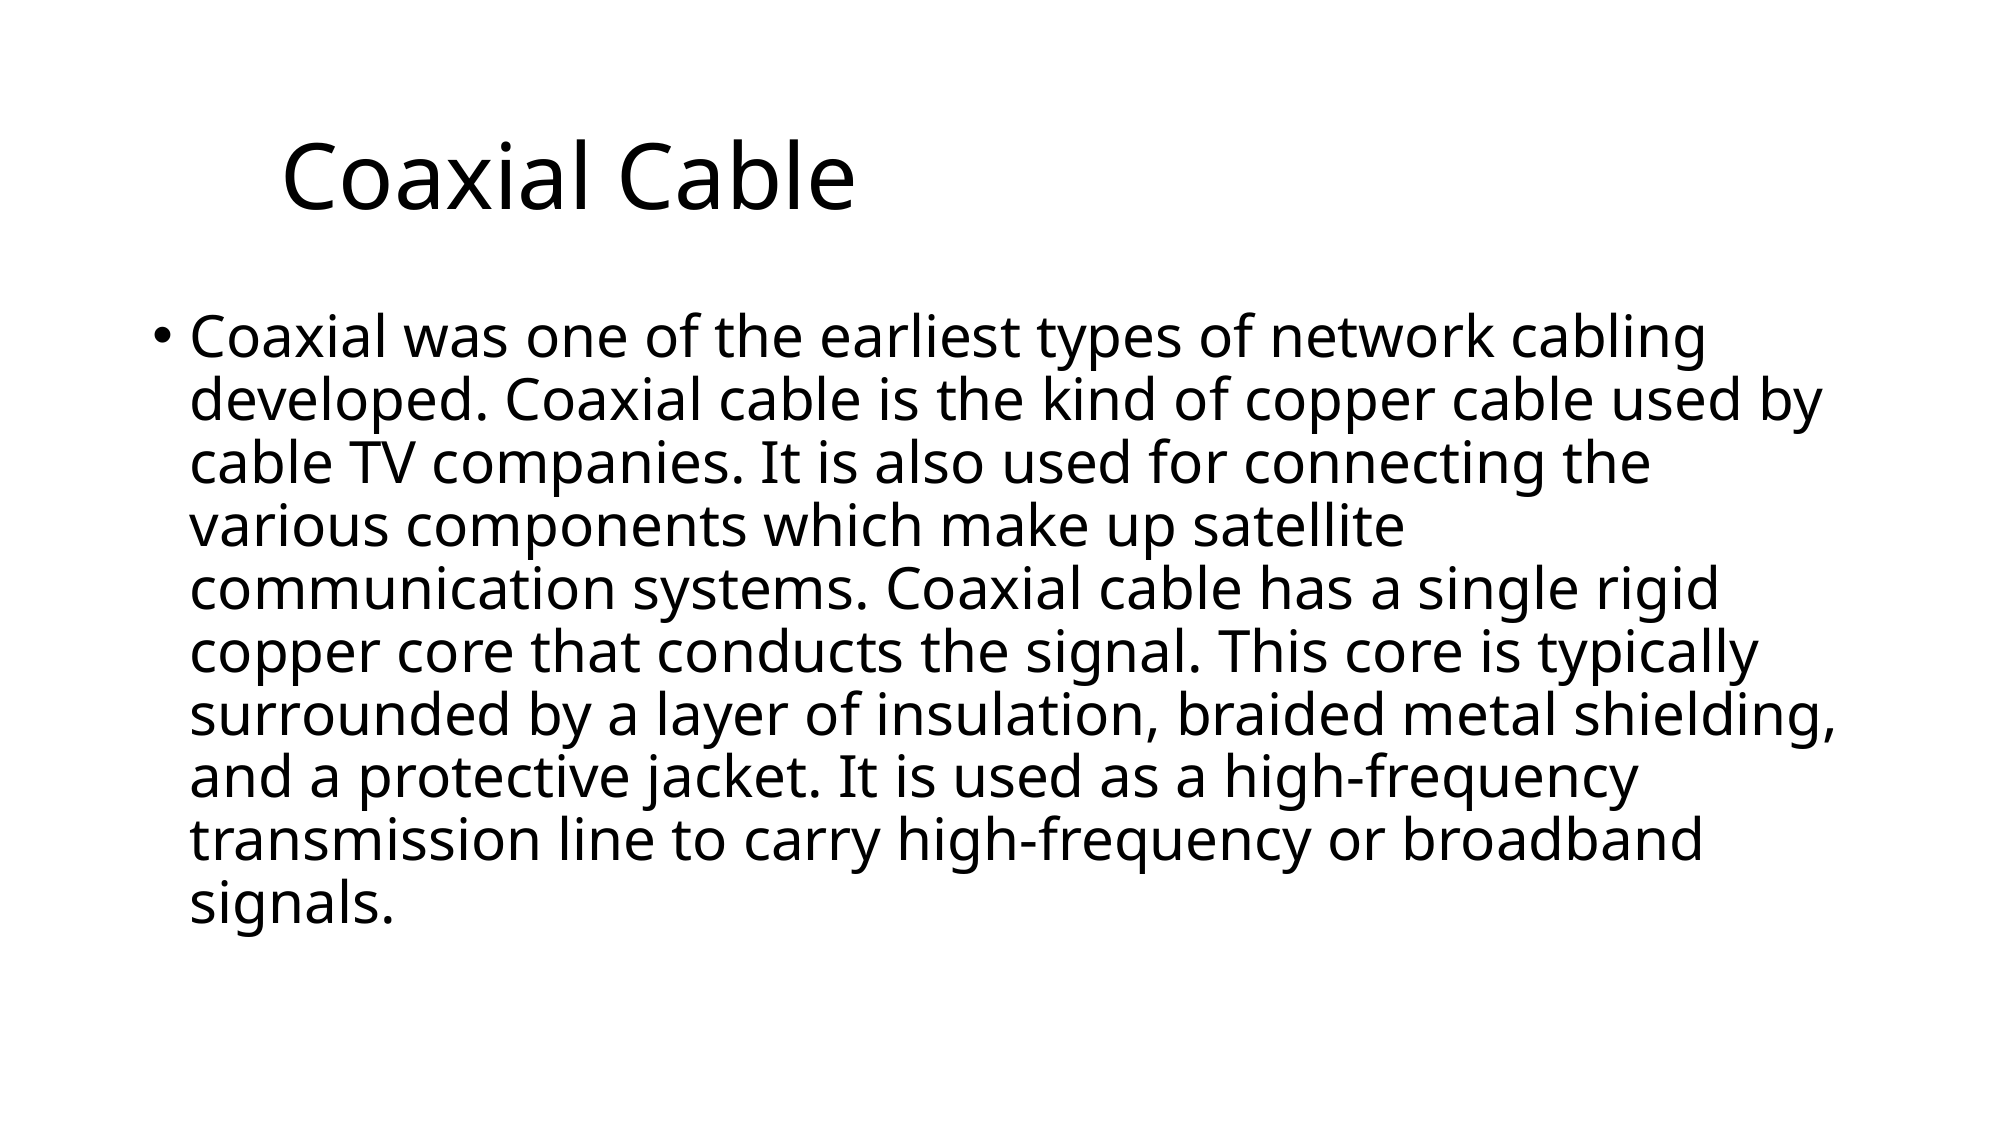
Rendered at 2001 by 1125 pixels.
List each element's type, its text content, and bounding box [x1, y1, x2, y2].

list Coaxial was one of the earliest types of network cabling developed. Coaxial cable is the kind of copper cable used by cable TV companies. It is also used for connecting the various components which make up satellite communication systems. Coaxial cable has a single rigid copper core that conducts the signal. This core is typically surrounded by a layer of insulation, braided metal shielding, and a protective jacket. It is used as a high-frequency transmission line to carry high-frequency or broadband signals. [137, 299, 1863, 1014]
title Coaxial Cable [265, 59, 1863, 299]
